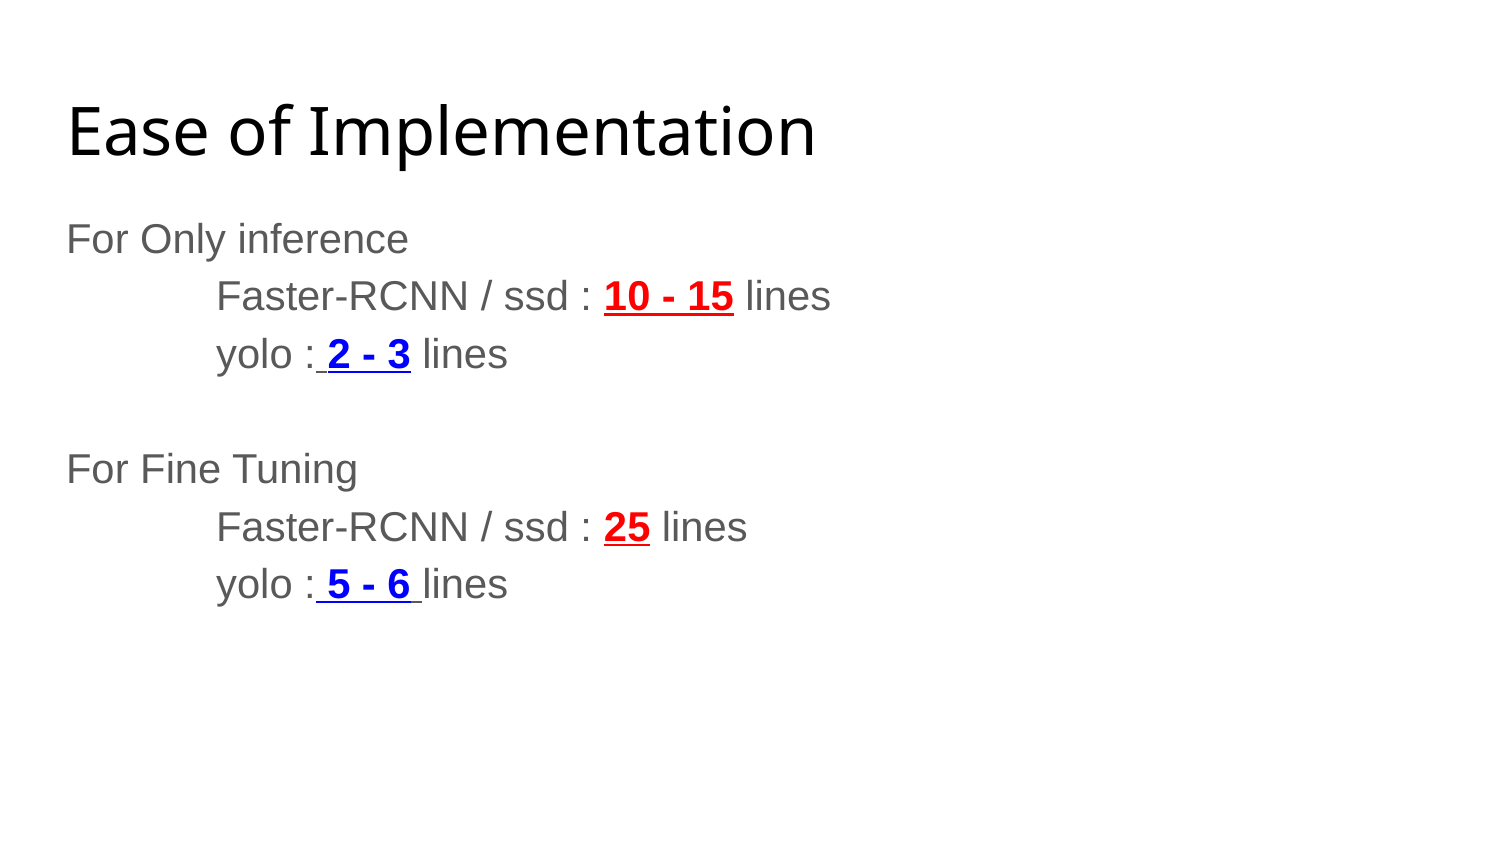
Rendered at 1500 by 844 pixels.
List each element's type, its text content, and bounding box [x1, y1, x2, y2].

title Ease of Implementation [51, 72, 1449, 167]
list For Only inference Faster-RCNN / ssd : 10 - 15 lines yolo : 2 - 3 lines For Fine Tuning Faster-RCNN / ssd : 25 lines yolo : 5 - 6 lines [51, 189, 1449, 750]
